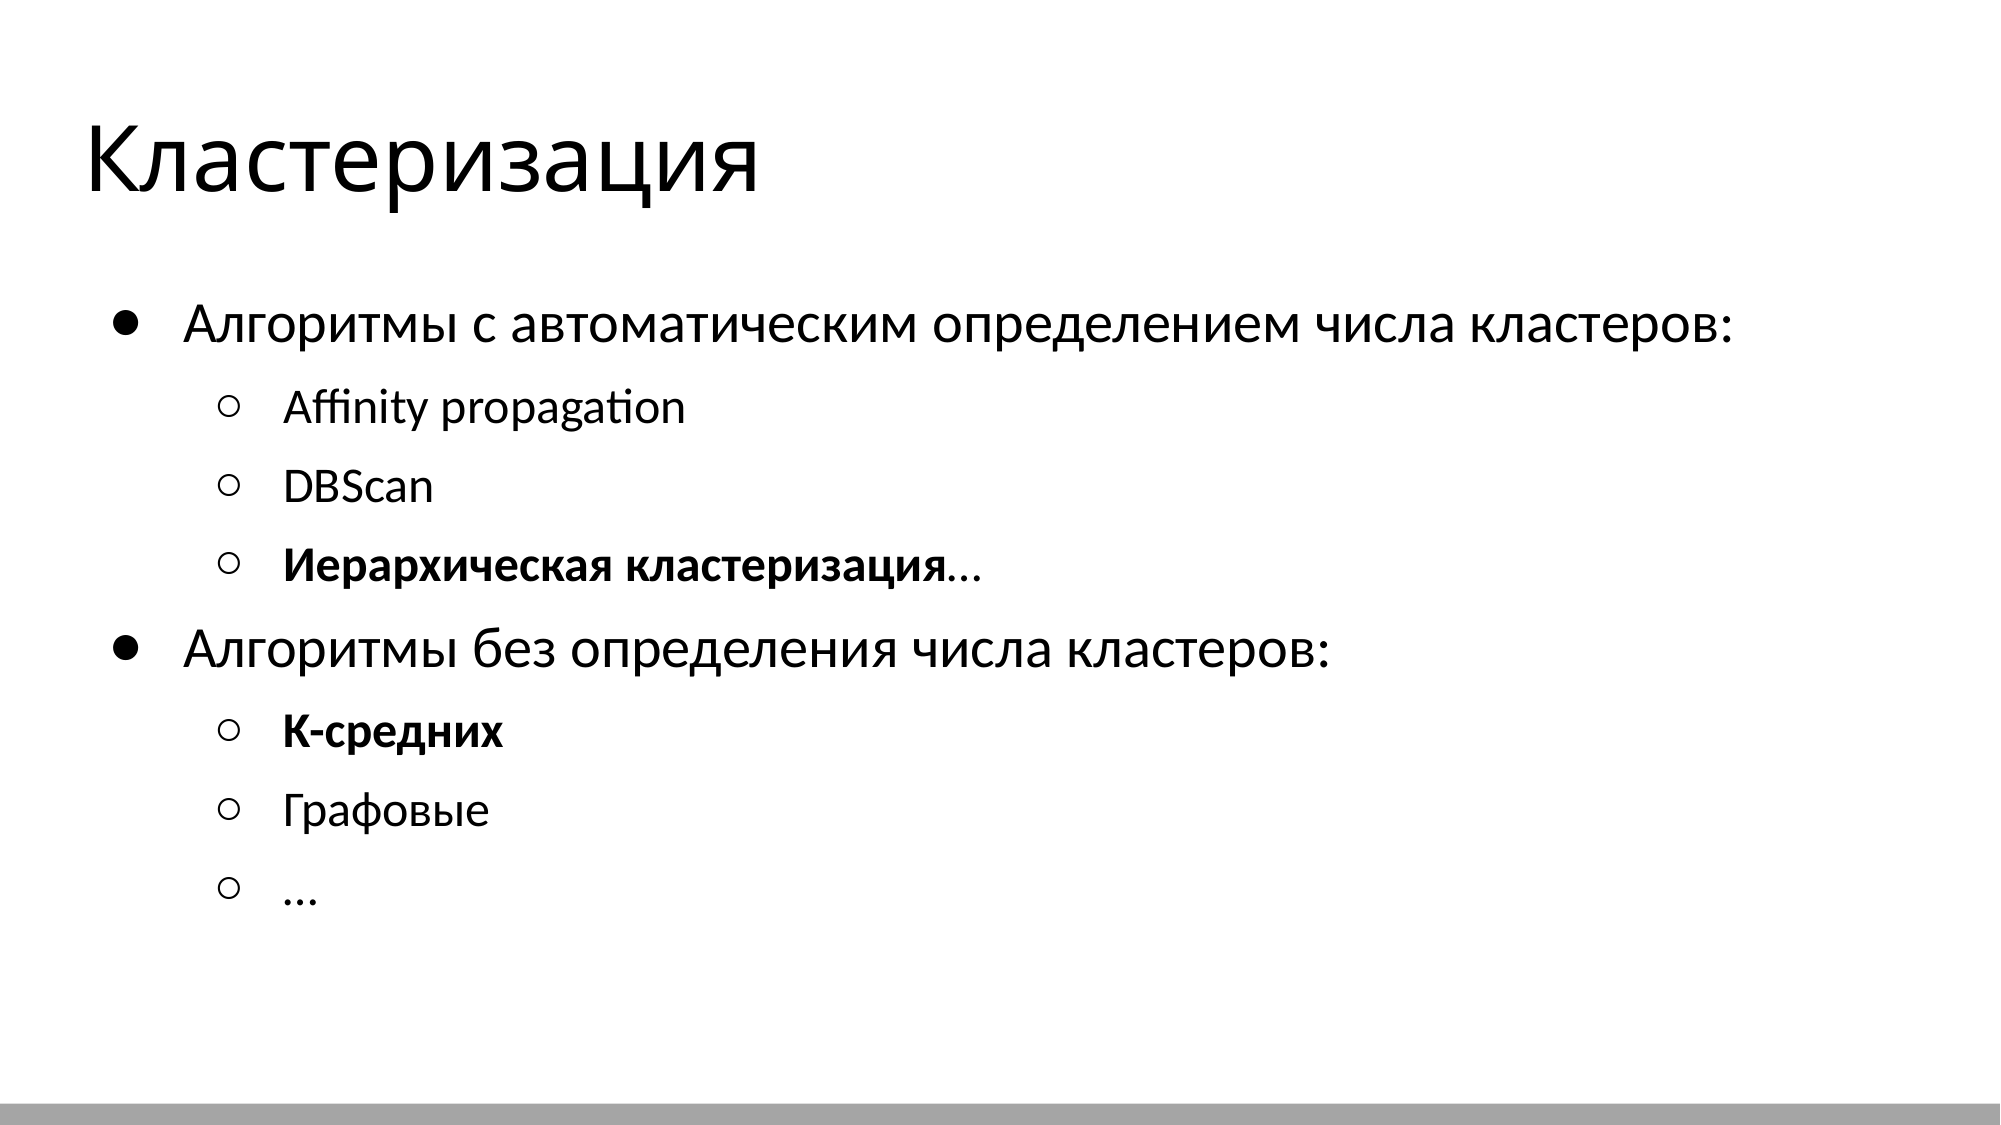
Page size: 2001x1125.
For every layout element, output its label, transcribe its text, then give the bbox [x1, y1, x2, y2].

list Алгоритмы с автоматическим определением числа кластеров: Affinity propagation DBScan Иерархическая кластеризация… Алгоритмы без определения числа кластеров: K-средних Графовые … [68, 276, 1932, 1000]
title Кластеризация [68, 97, 1932, 252]
